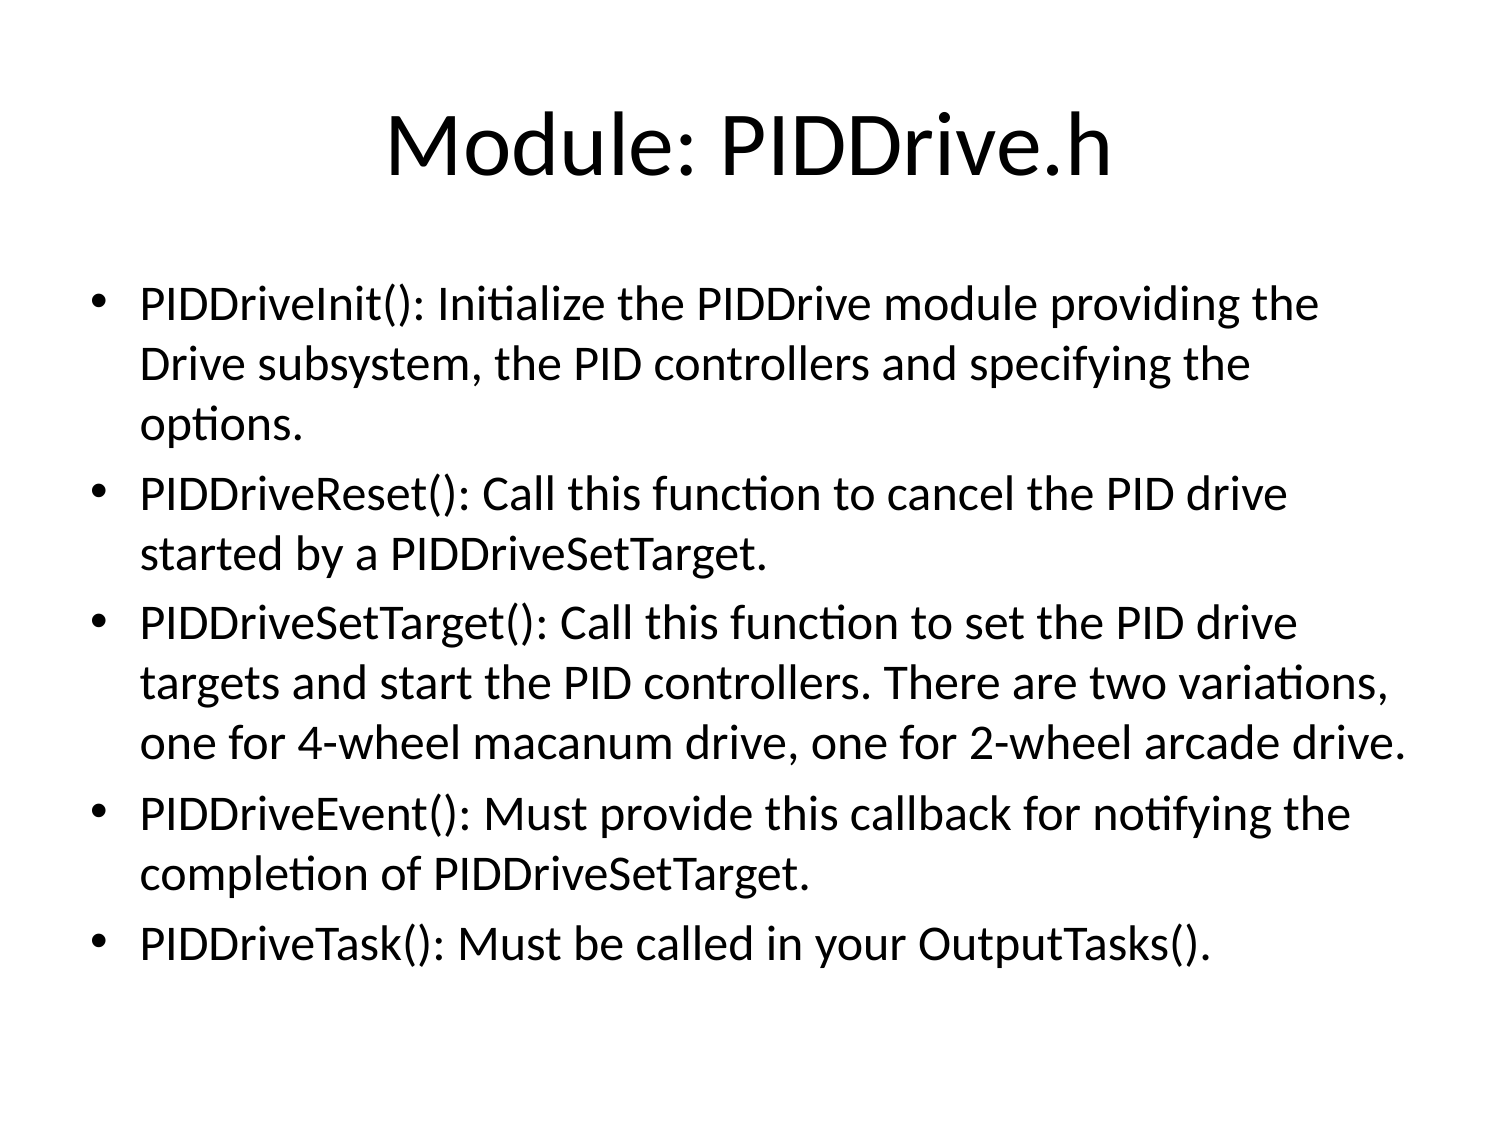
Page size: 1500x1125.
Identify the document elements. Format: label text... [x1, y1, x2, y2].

title Module: PIDDrive.h [75, 45, 1425, 233]
list PIDDriveInit(): Initialize the PIDDrive module providing the Drive subsystem, the PID controllers and specifying the options. PIDDriveReset(): Call this function to cancel the PID drive started by a PIDDriveSetTarget. PIDDriveSetTarget(): Call this function to set the PID drive targets and start the PID controllers. There are two variations, one for 4-wheel macanum drive, one for 2-wheel arcade drive. PIDDriveEvent(): Must provide this callback for notifying the completion of PIDDriveSetTarget. PIDDriveTask(): Must be called in your OutputTasks(). [75, 262, 1425, 1005]
